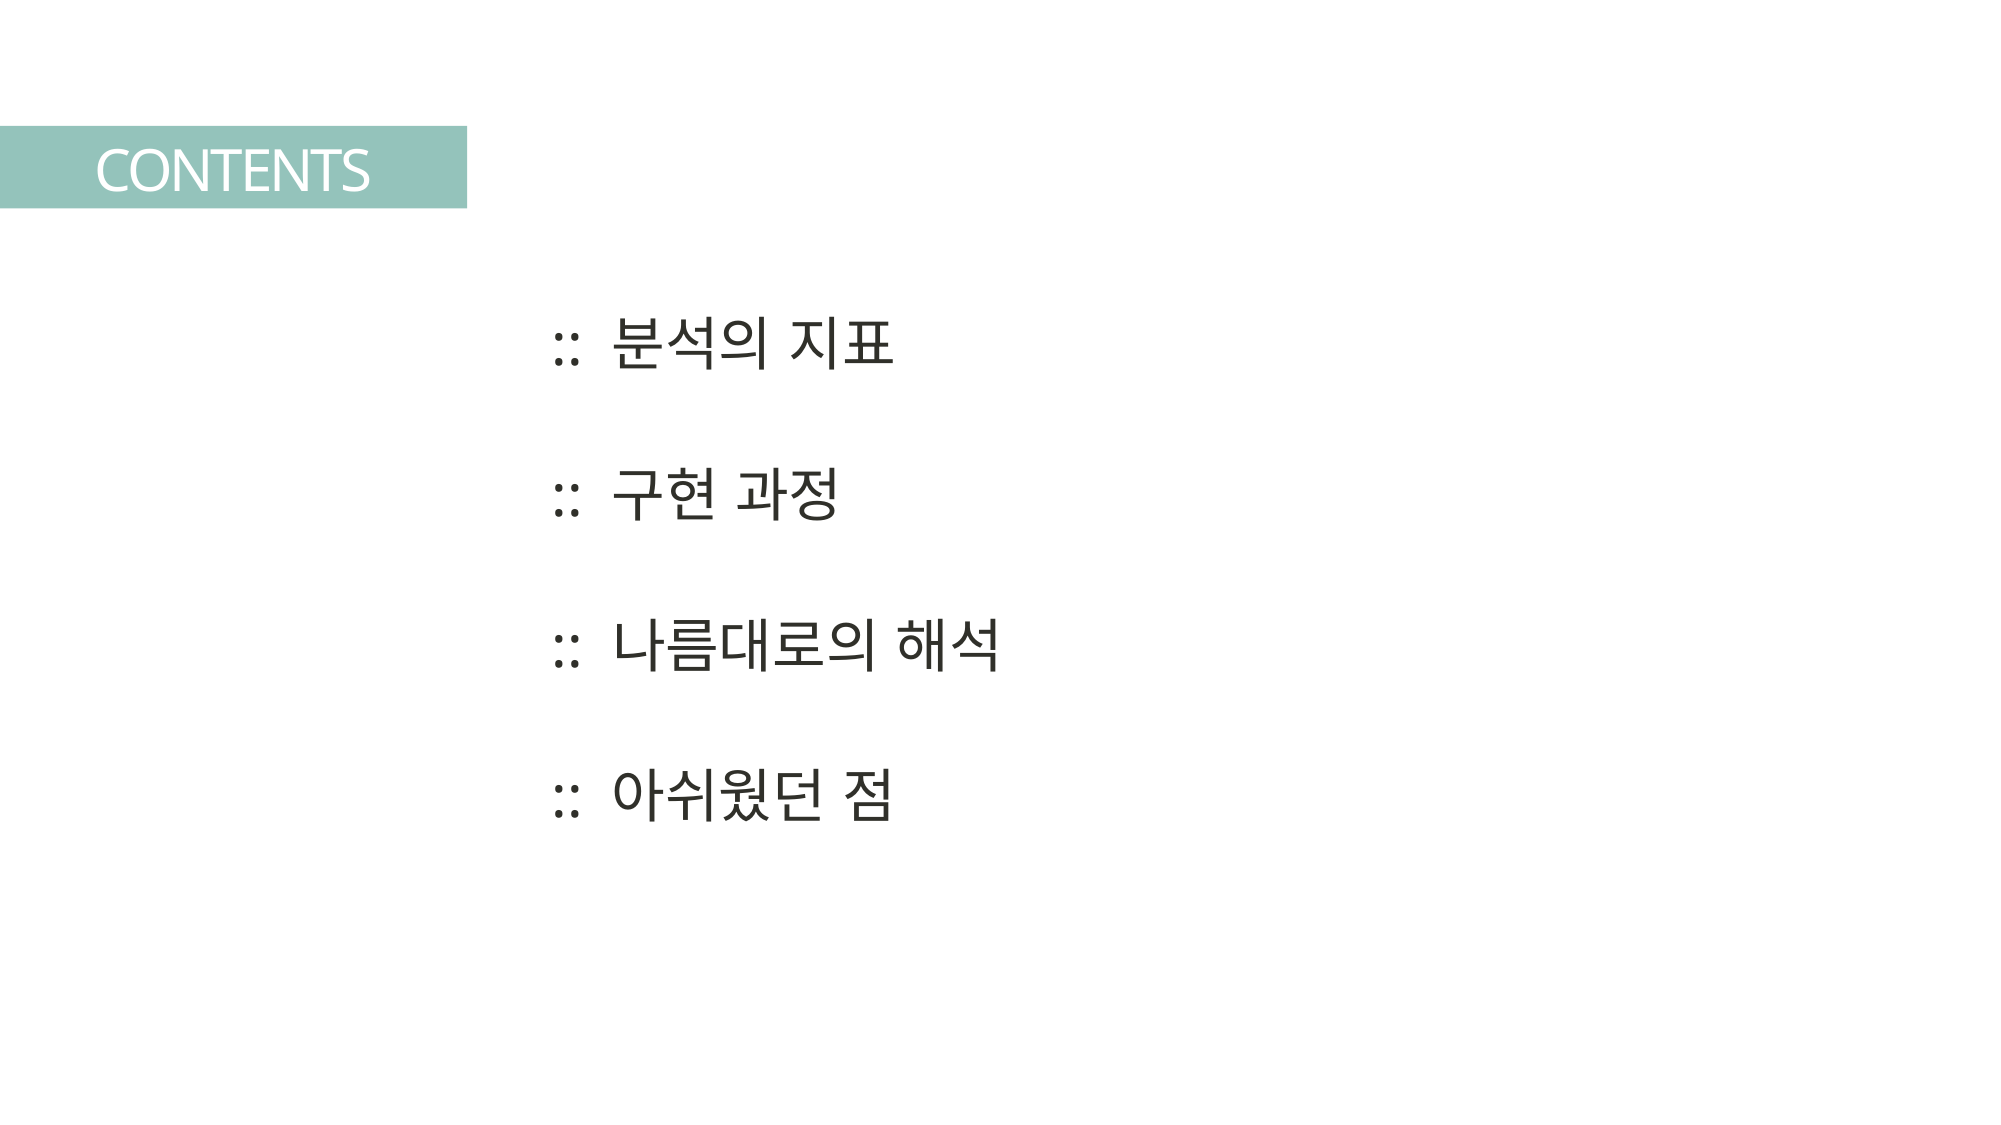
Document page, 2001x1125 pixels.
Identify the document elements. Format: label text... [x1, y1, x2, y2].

text_box :: 구현 과정 [536, 450, 857, 536]
text_box :: 나름대로의 해석 [537, 601, 1018, 687]
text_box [0, 125, 468, 212]
text_box :: 분석의 지표 [536, 299, 911, 385]
text_box :: 아쉬웠던 점 [536, 752, 911, 837]
